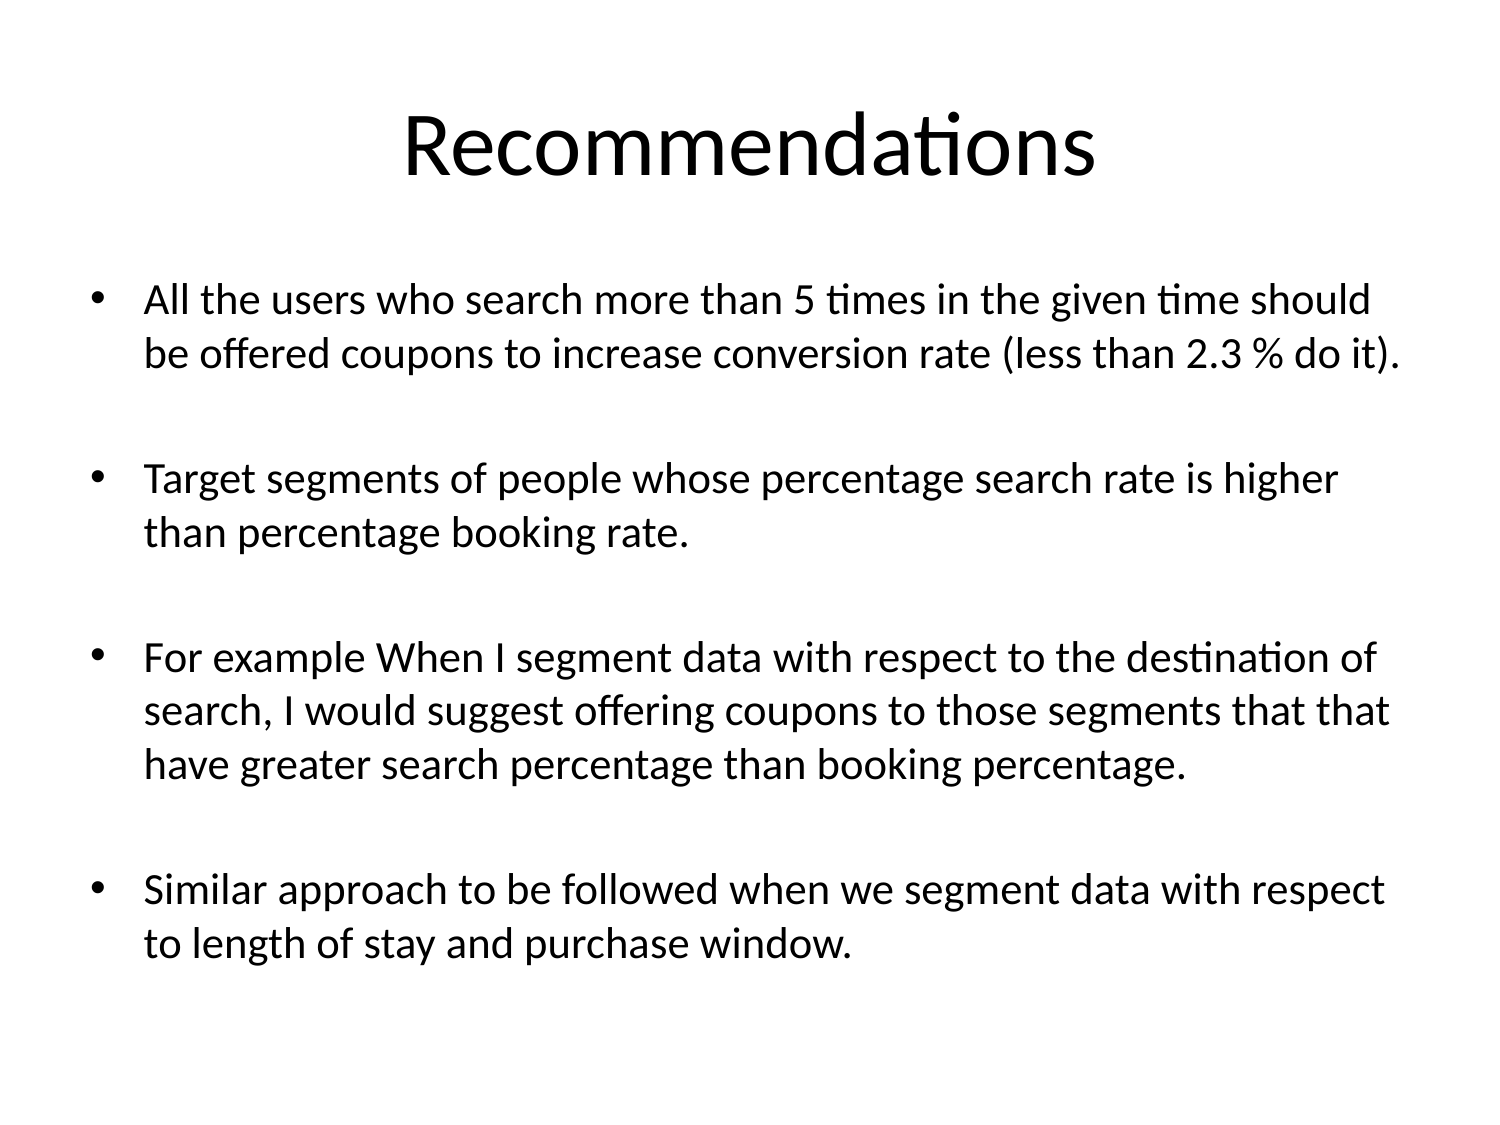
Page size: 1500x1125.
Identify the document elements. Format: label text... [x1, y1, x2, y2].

title Recommendations [75, 45, 1425, 233]
list All the users who search more than 5 times in the given time should be offered coupons to increase conversion rate (less than 2.3 % do it). Target segments of people whose percentage search rate is higher than percentage booking rate. For example When I segment data with respect to the destination of search, I would suggest offering coupons to those segments that that have greater search percentage than booking percentage. Similar approach to be followed when we segment data with respect to length of stay and purchase window. [75, 262, 1425, 1005]
